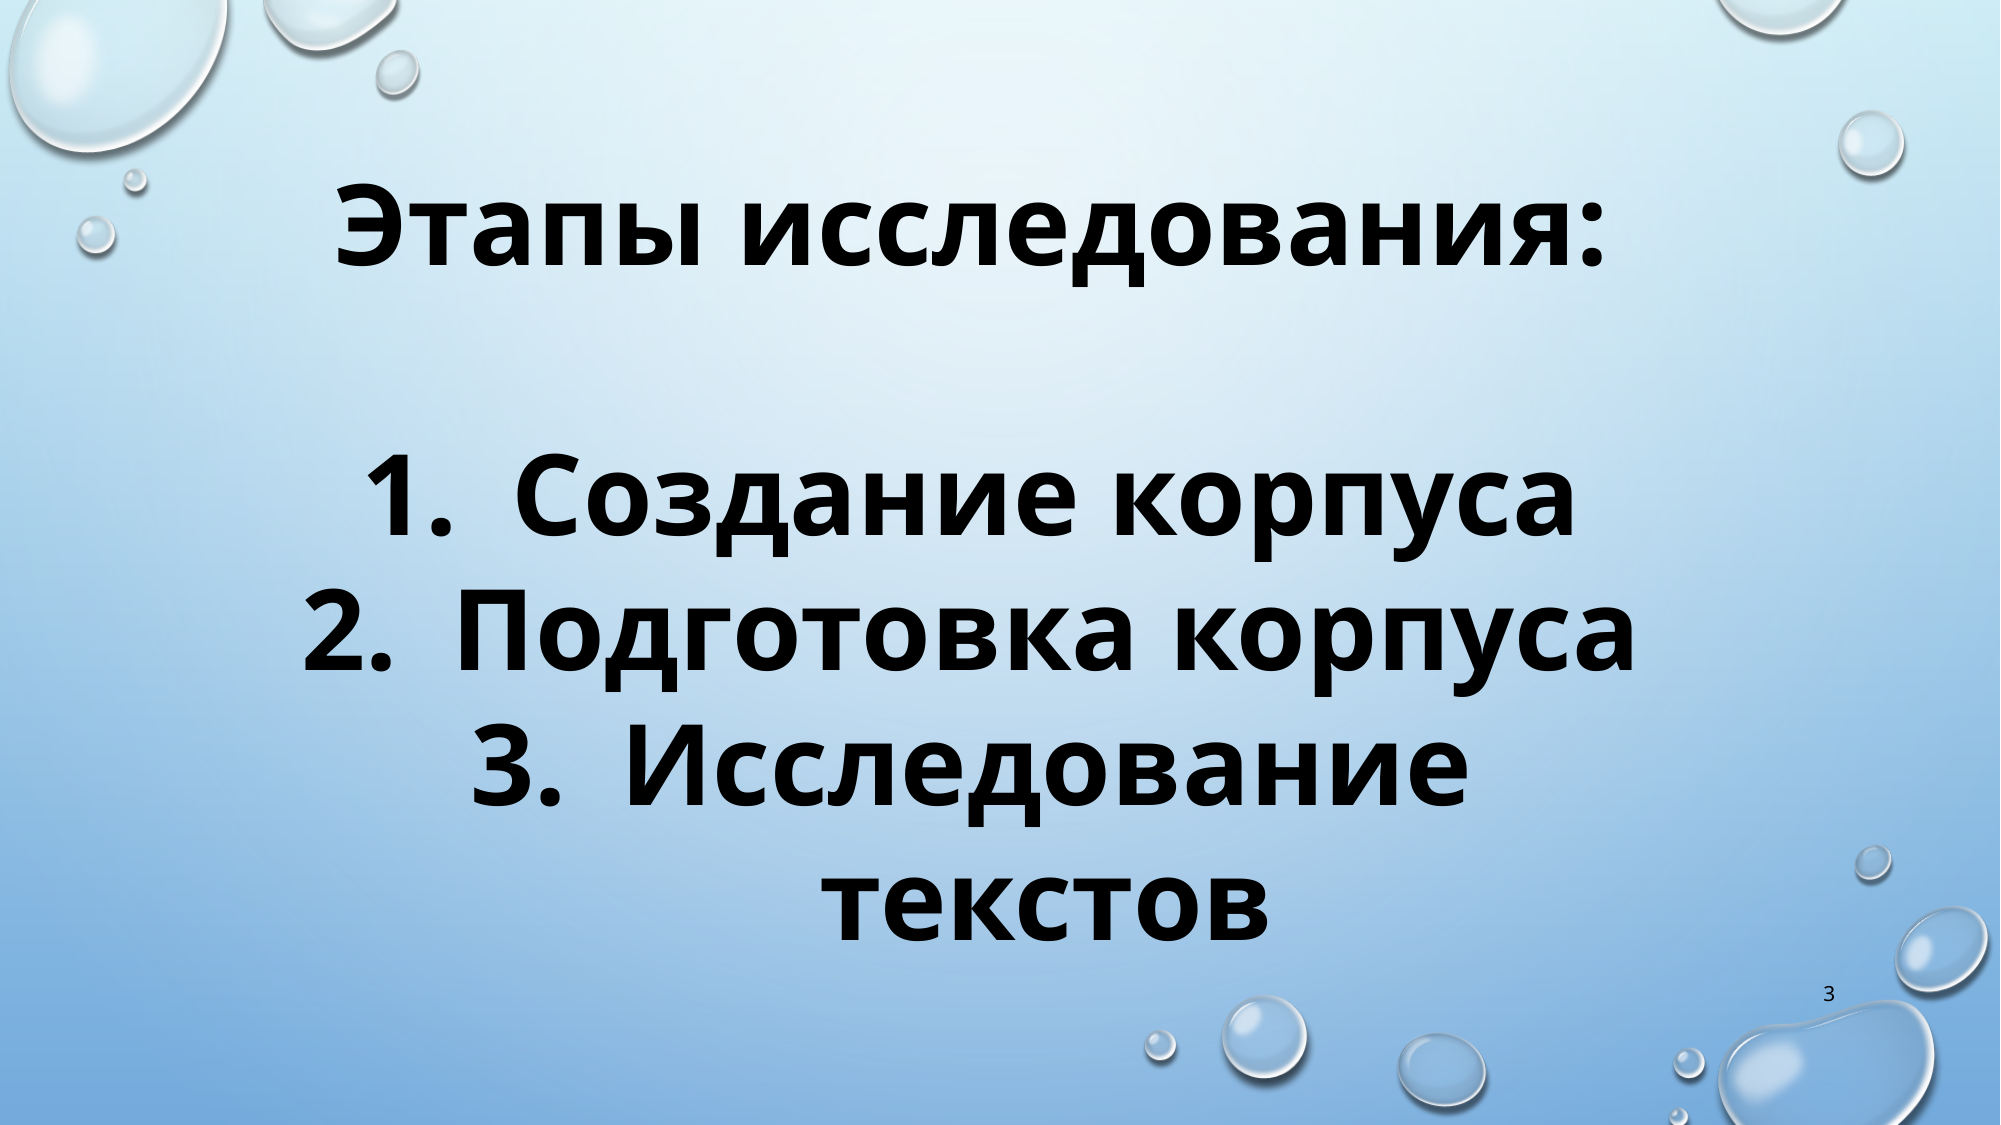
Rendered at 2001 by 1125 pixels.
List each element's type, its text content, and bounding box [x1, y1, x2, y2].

text_box Этапы исследования: Создание корпуса Подготовка корпуса Исследование текстов [230, 145, 1712, 971]
picture [0, 0, 2000, 1125]
slide_number 3 [1724, 965, 1851, 1025]
